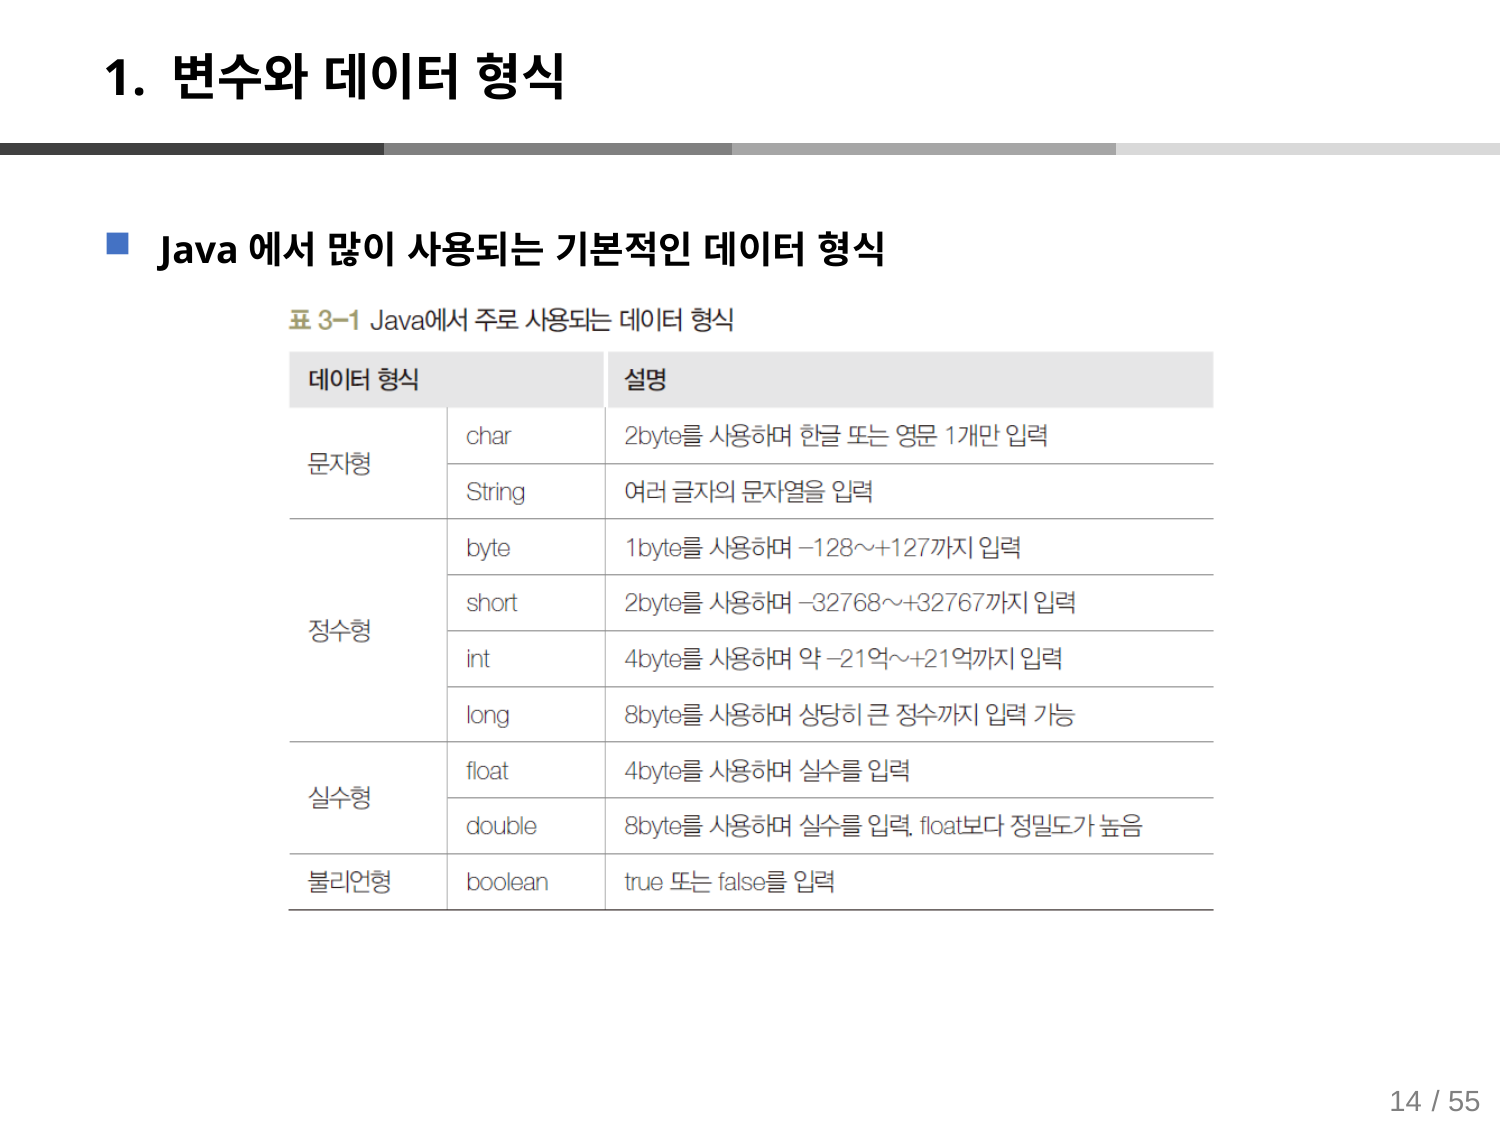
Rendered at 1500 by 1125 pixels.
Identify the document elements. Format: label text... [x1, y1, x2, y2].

picture [283, 303, 1217, 916]
title 1. 변수와 데이터 형식 [88, 30, 1211, 121]
list Java에서 많이 사용되는 기본적인 데이터 형식 [88, 196, 1436, 1083]
